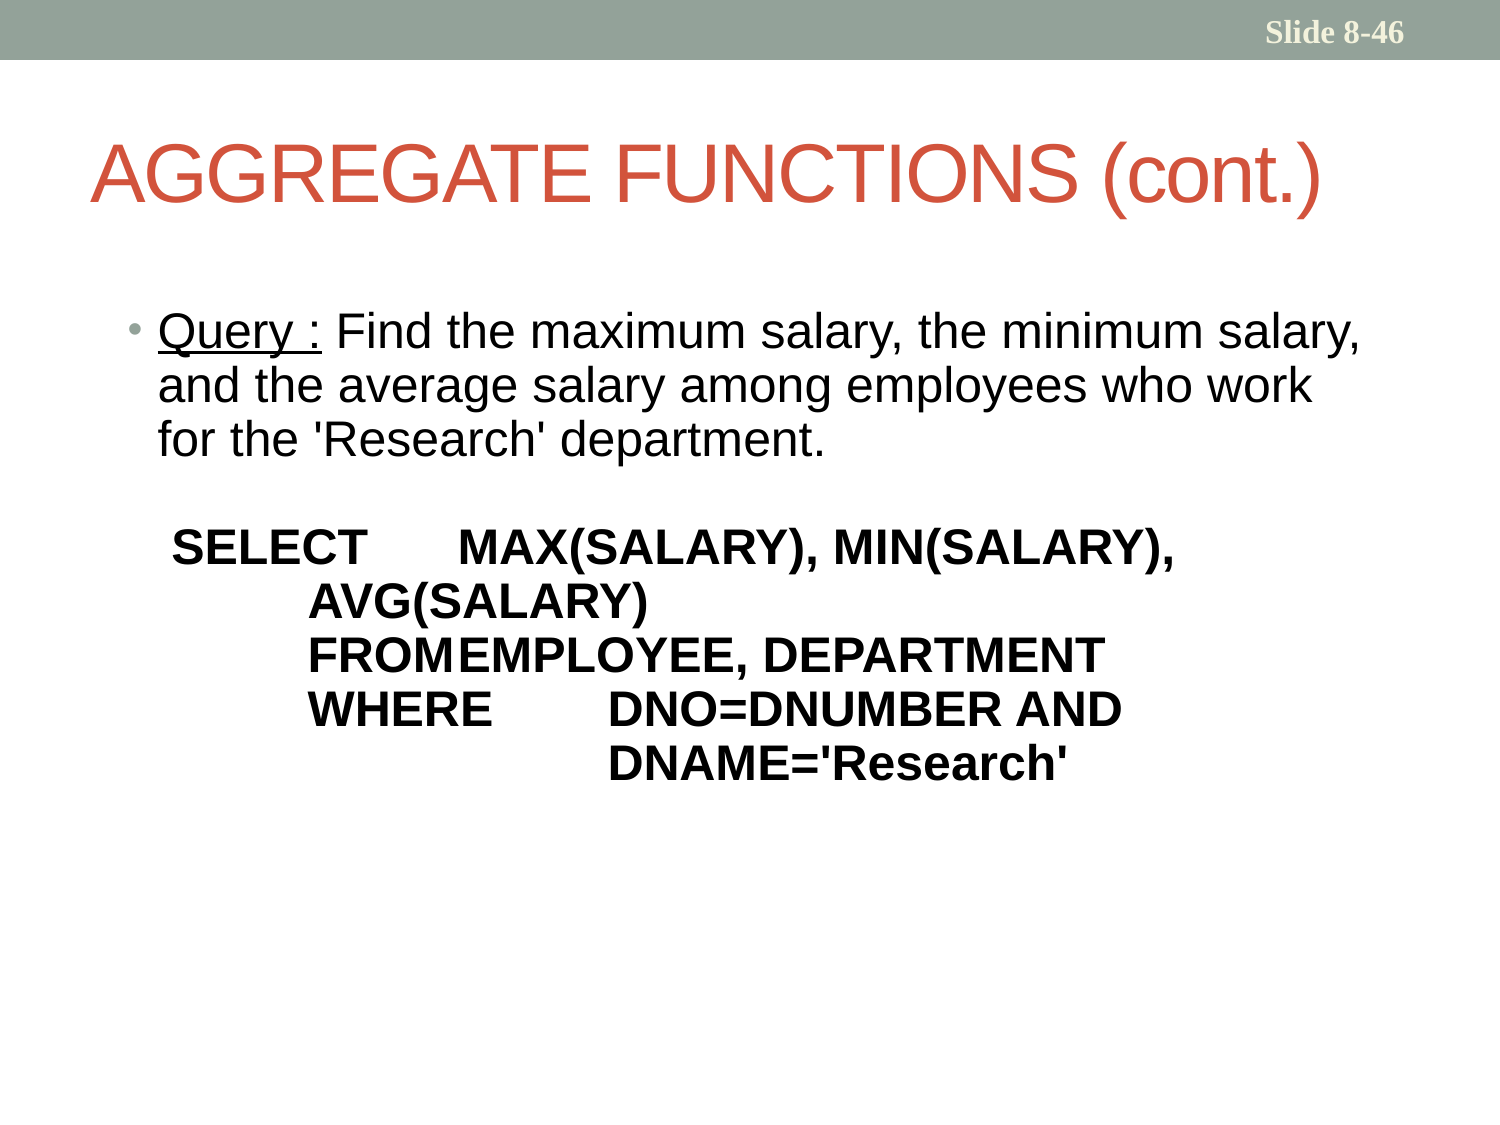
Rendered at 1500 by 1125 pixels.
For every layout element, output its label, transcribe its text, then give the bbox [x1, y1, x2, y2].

list Query : Find the maximum salary, the minimum salary, and the average salary among employees who work for the 'Research' department. SELECT MAX(SALARY), MIN(SALARY), AVG(SALARY) FROM EMPLOYEE, DEPARTMENT WHERE DNO=DNUMBER AND DNAME='Research' [112, 297, 1388, 1038]
slide_number Slide 8-46 [1250, 3, 1425, 57]
title AGGREGATE FUNCTIONS (cont.) [75, 87, 1425, 250]
